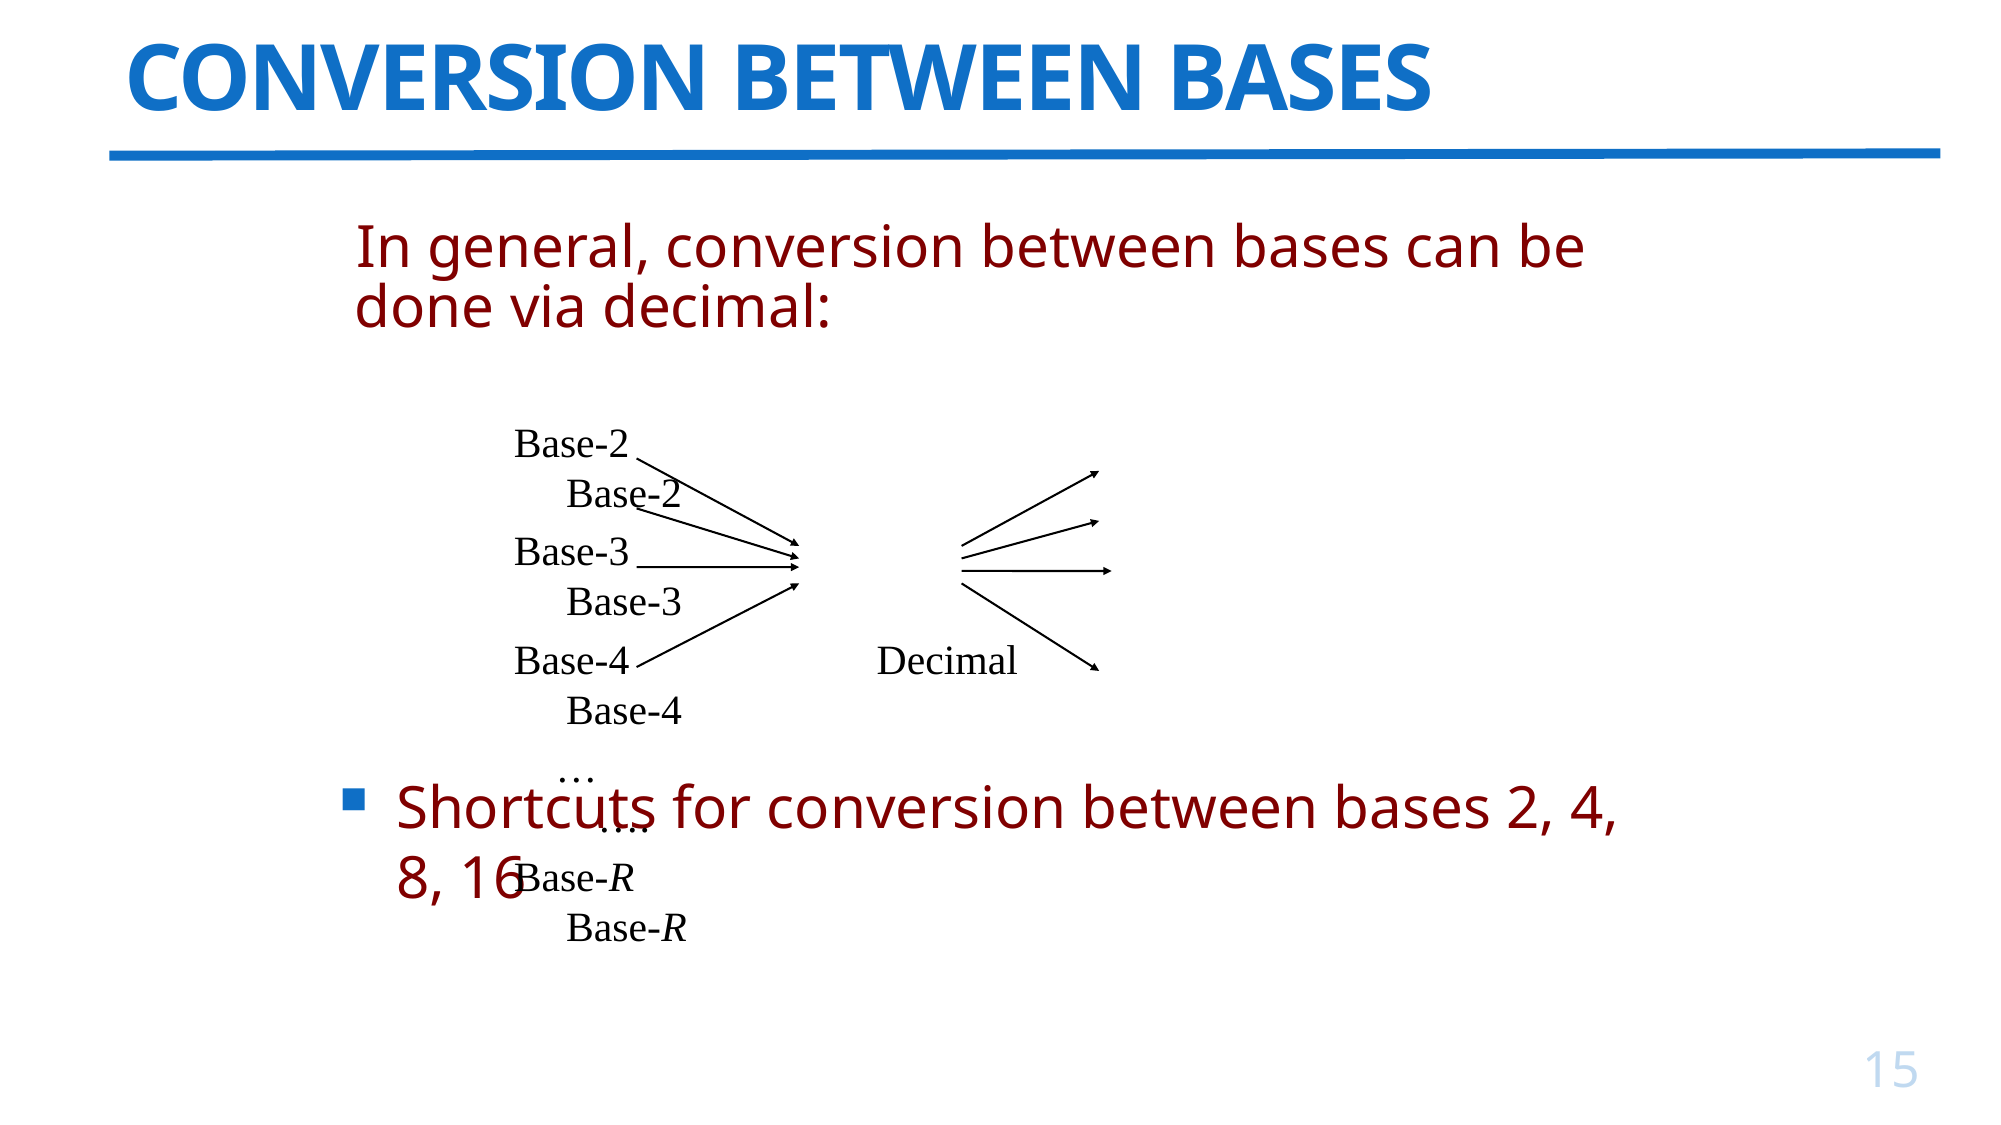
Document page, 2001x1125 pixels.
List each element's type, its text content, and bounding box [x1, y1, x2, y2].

title CONVERSION BETWEEN BASES [109, 12, 1877, 154]
slide_number 15 [1739, 1050, 1935, 1113]
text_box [498, 408, 1294, 717]
list In general, conversion between bases can be done via decimal: [324, 212, 1675, 400]
text_box Shortcuts for conversion between bases 2, 4, 8, 16 [324, 762, 1675, 938]
